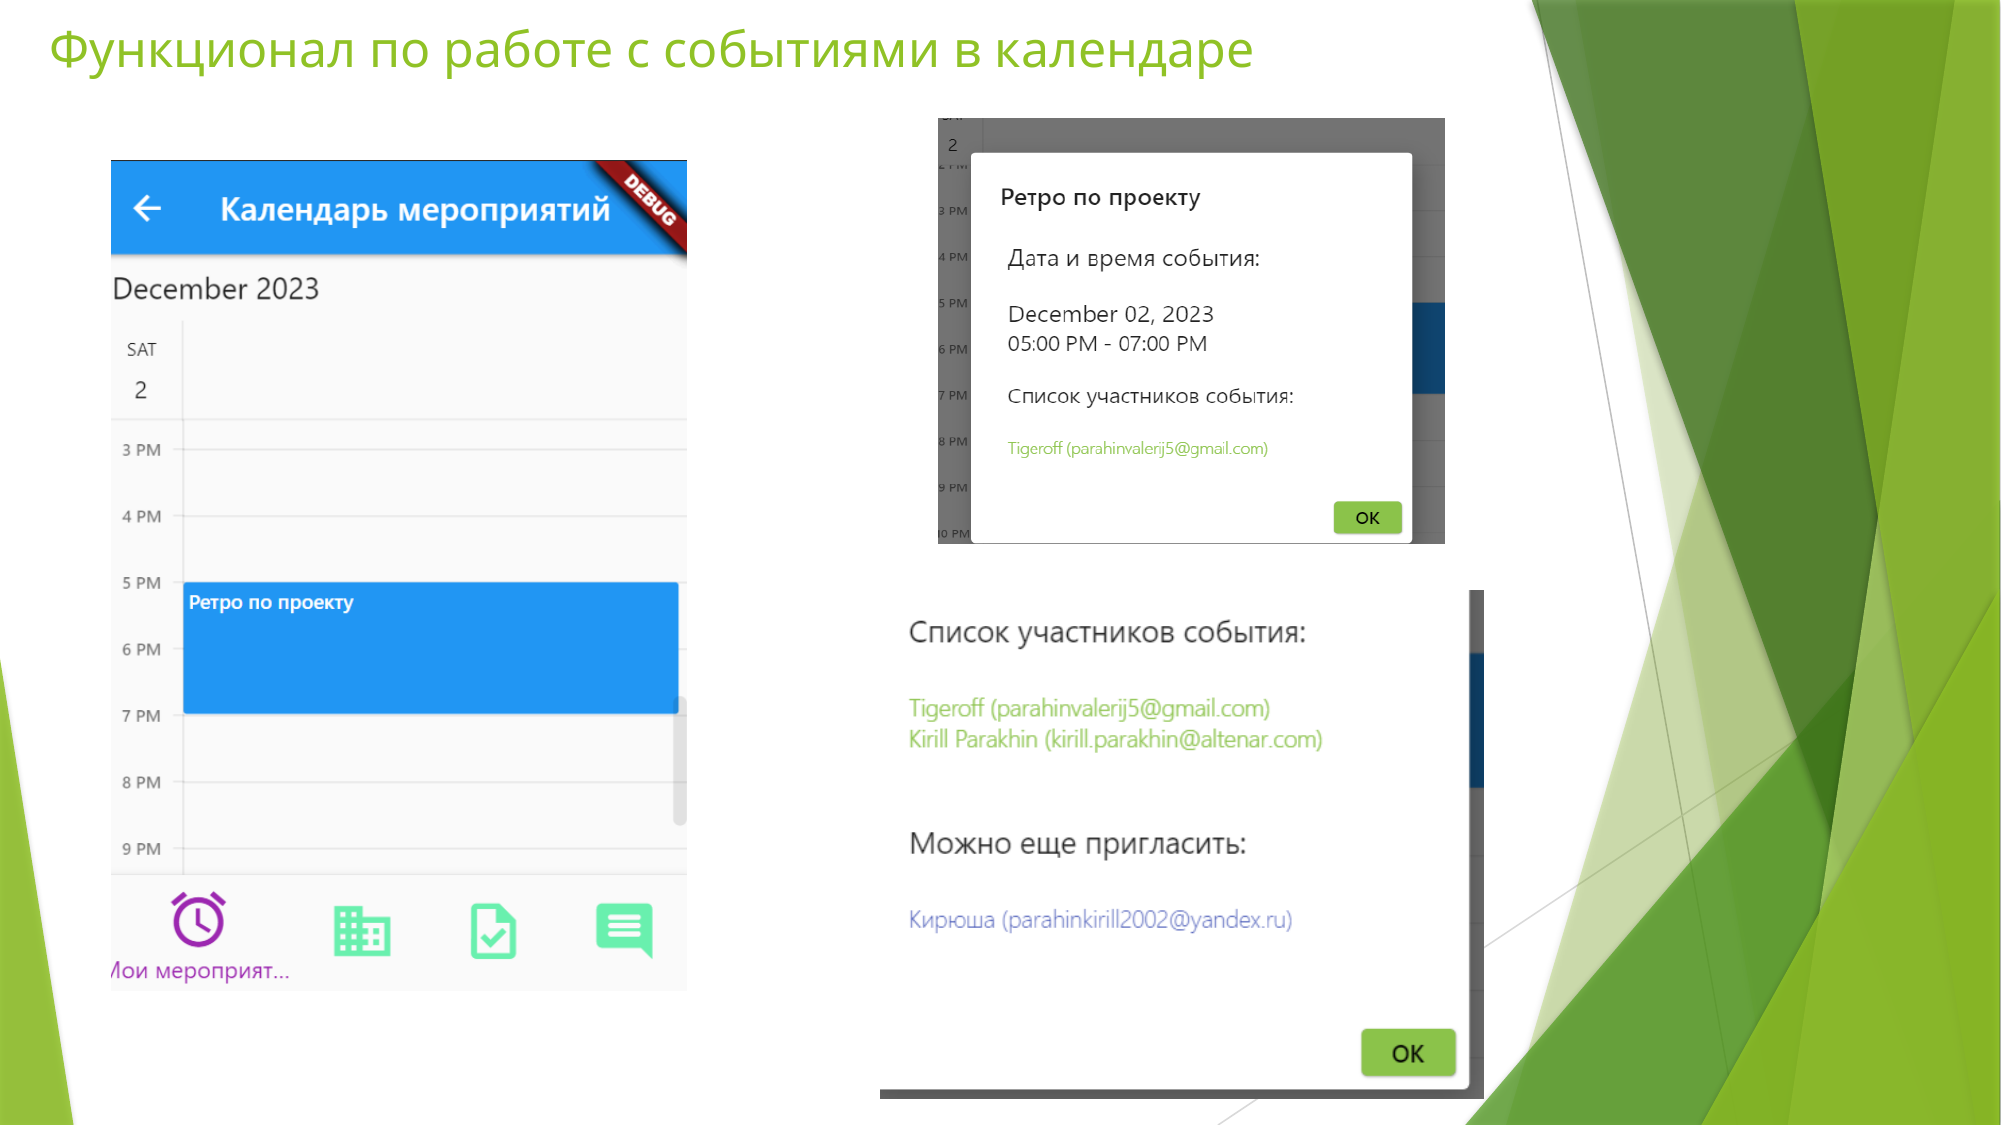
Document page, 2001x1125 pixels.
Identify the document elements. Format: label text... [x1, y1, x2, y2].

title Функционал по работе с событиями в календаре [34, 10, 1445, 227]
picture [880, 590, 1485, 1099]
picture [937, 118, 1446, 545]
picture [110, 160, 687, 992]
